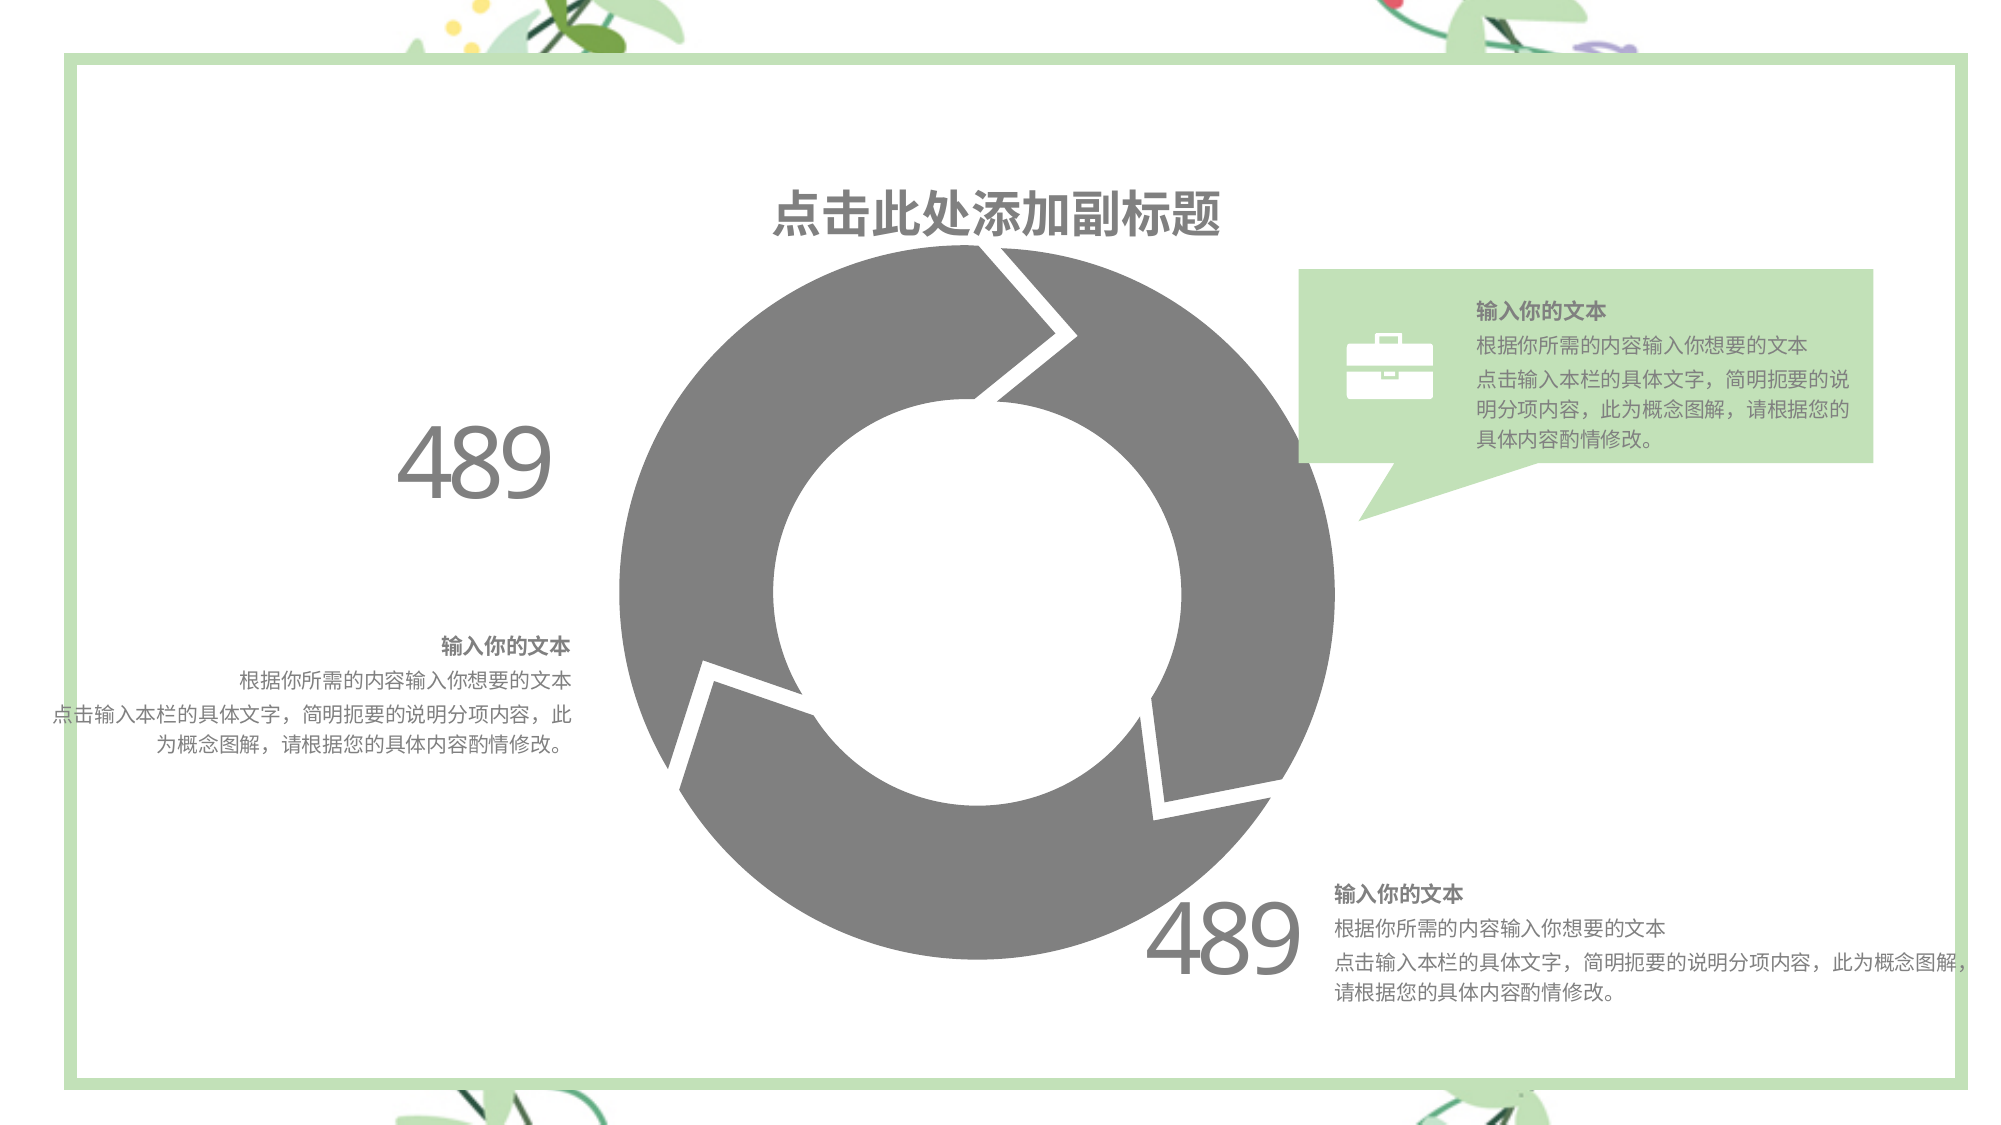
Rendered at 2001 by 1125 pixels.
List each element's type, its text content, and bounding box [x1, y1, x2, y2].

text_box 输入你的文本 根据你所需的内容输入你想要的文本 点击输入本栏的具体文字，简明扼要的说明分项内容，此为概念图解，请根据您的具体内容酌情修改。 [30, 618, 590, 766]
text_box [619, 245, 1335, 960]
text_box 489 [350, 390, 571, 526]
text_box [1335, 268, 1875, 524]
text_box 489 [1115, 960, 1316, 1002]
text_box 输入你的文本 根据你所需的内容输入你想要的文本 点击输入本栏的具体文字，简明扼要的说明分项内容，此为概念图解，请根据您的具体内容酌情修改。 [1316, 866, 2000, 1014]
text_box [1346, 333, 1433, 400]
text_box 输入你的文本 根据你所需的内容输入你想要的文本 点击输入本栏的具体文字，简明扼要的说明分项内容，此为概念图解，请根据您的具体内容酌情修改。 [1458, 283, 1873, 461]
text_box 点击此处添加副标题 [756, 169, 1237, 245]
picture [0, 0, 2001, 1125]
